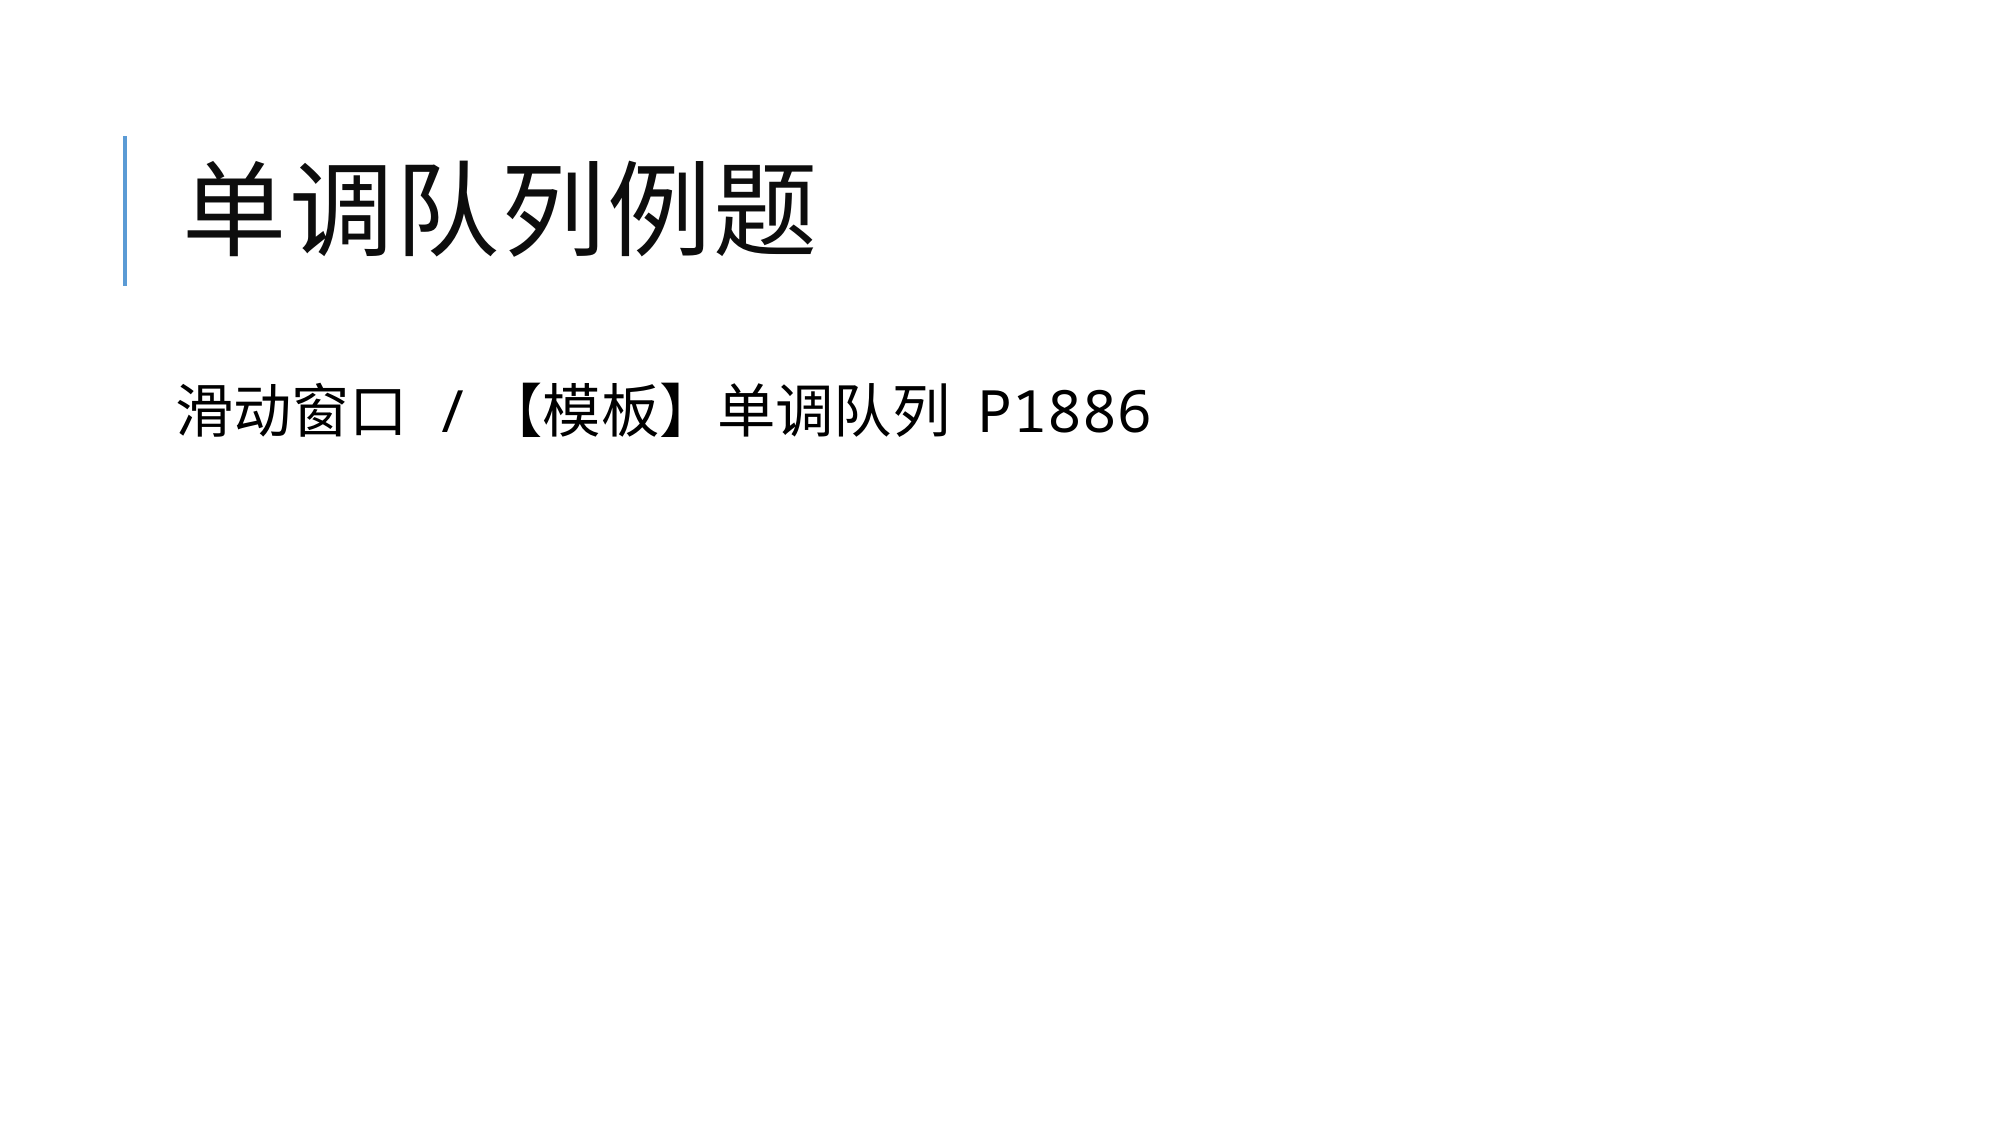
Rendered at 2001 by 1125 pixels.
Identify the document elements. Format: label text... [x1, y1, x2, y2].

title 单调队列例题 [168, 96, 1763, 342]
list 滑动窗口 /【模板】单调队列 P1886 [168, 375, 1763, 1035]
